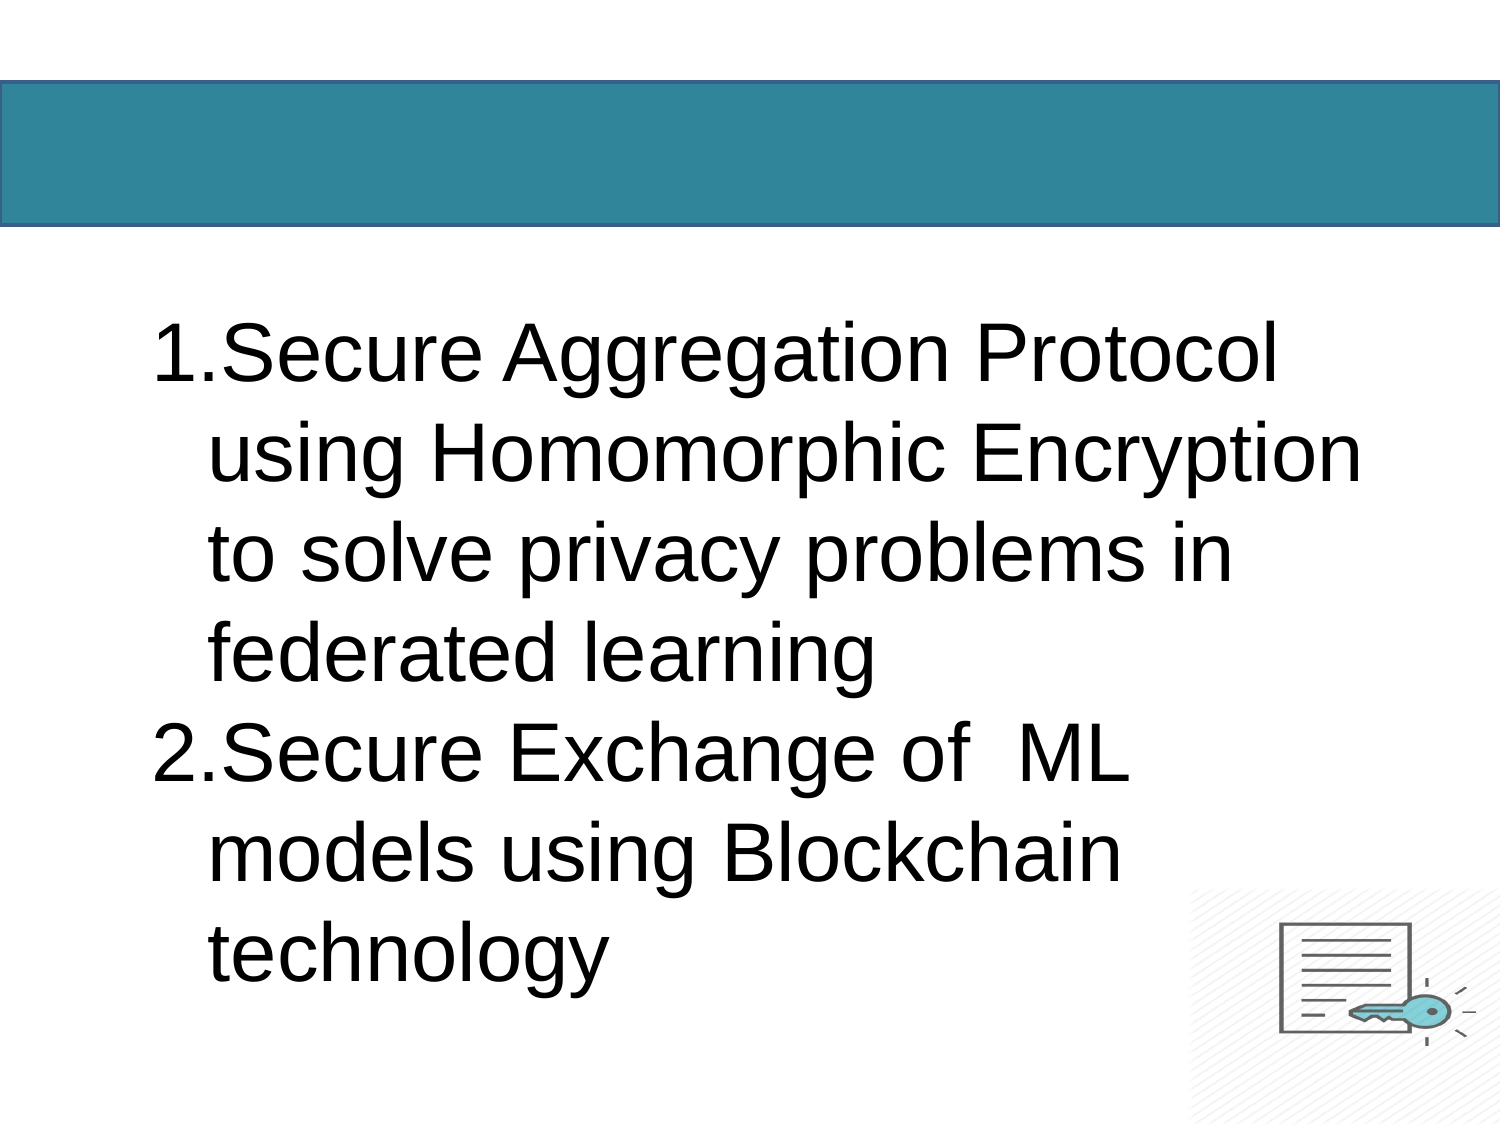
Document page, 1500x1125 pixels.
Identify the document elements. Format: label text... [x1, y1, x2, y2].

picture [1187, 887, 1500, 1125]
text_box [0, 81, 1500, 225]
text_box Secure Aggregation Protocol using Homomorphic Encryption to solve privacy problems in federated learning Secure Exchange of ML models using Blockchain technology [136, 291, 1415, 1006]
